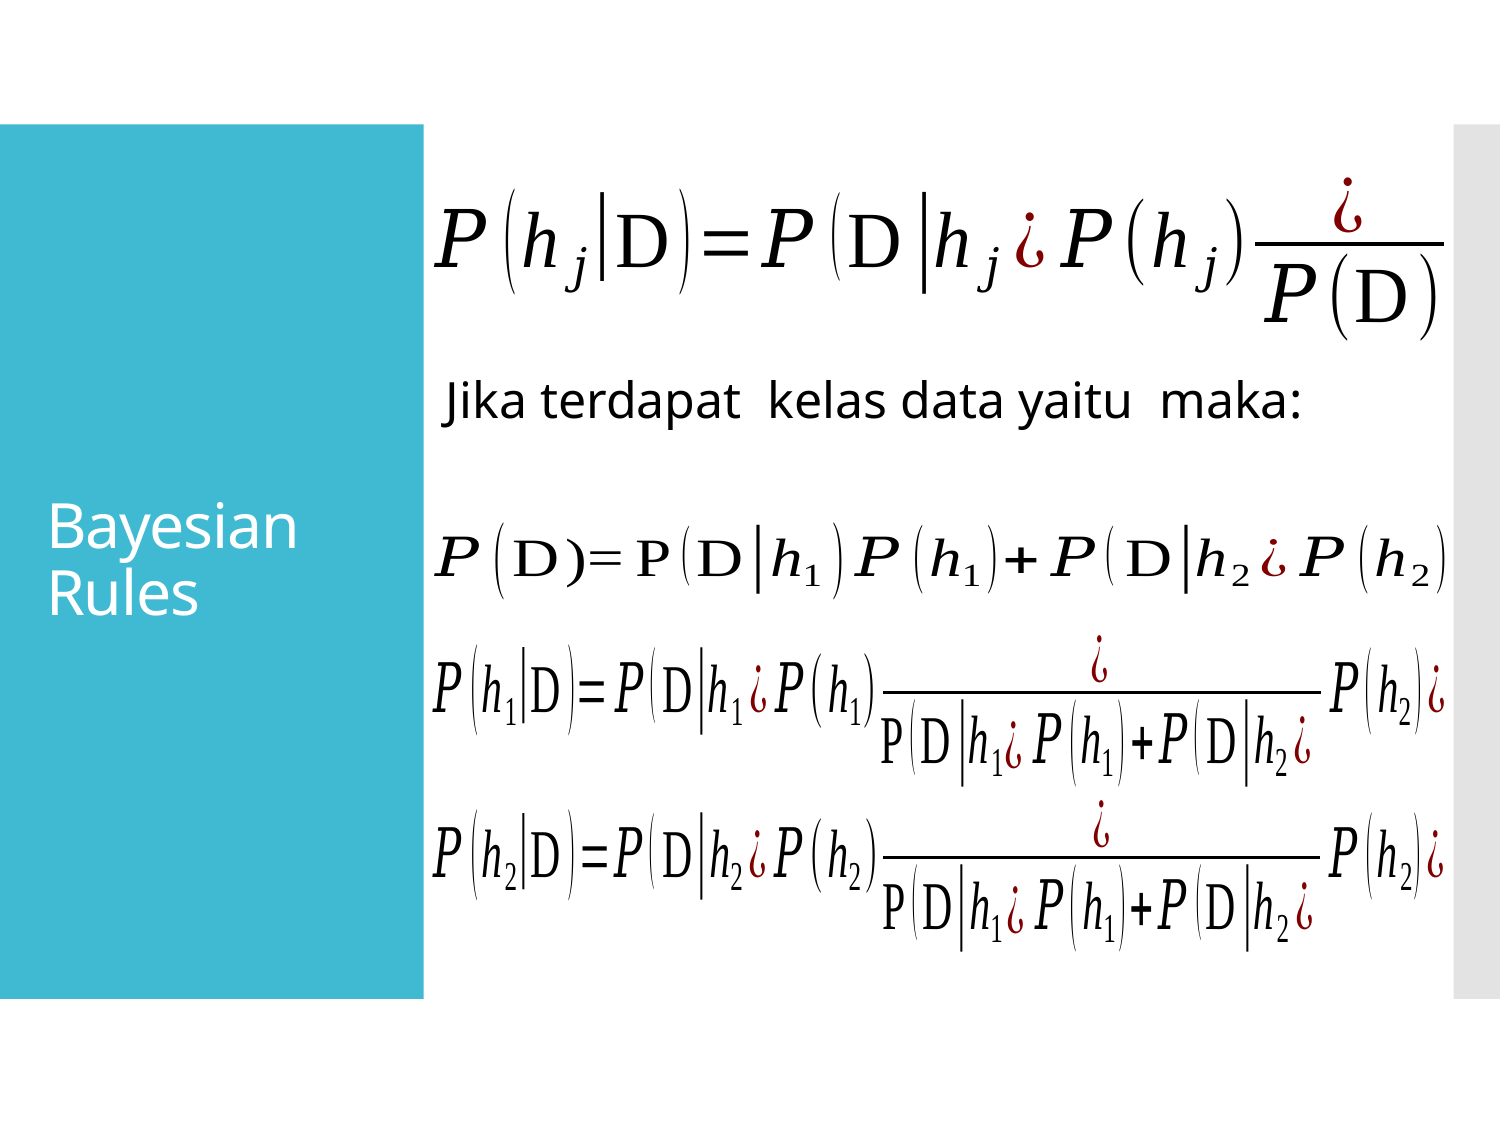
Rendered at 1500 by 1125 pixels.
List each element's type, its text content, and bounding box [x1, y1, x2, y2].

title Bayesian Rules [31, 184, 394, 940]
